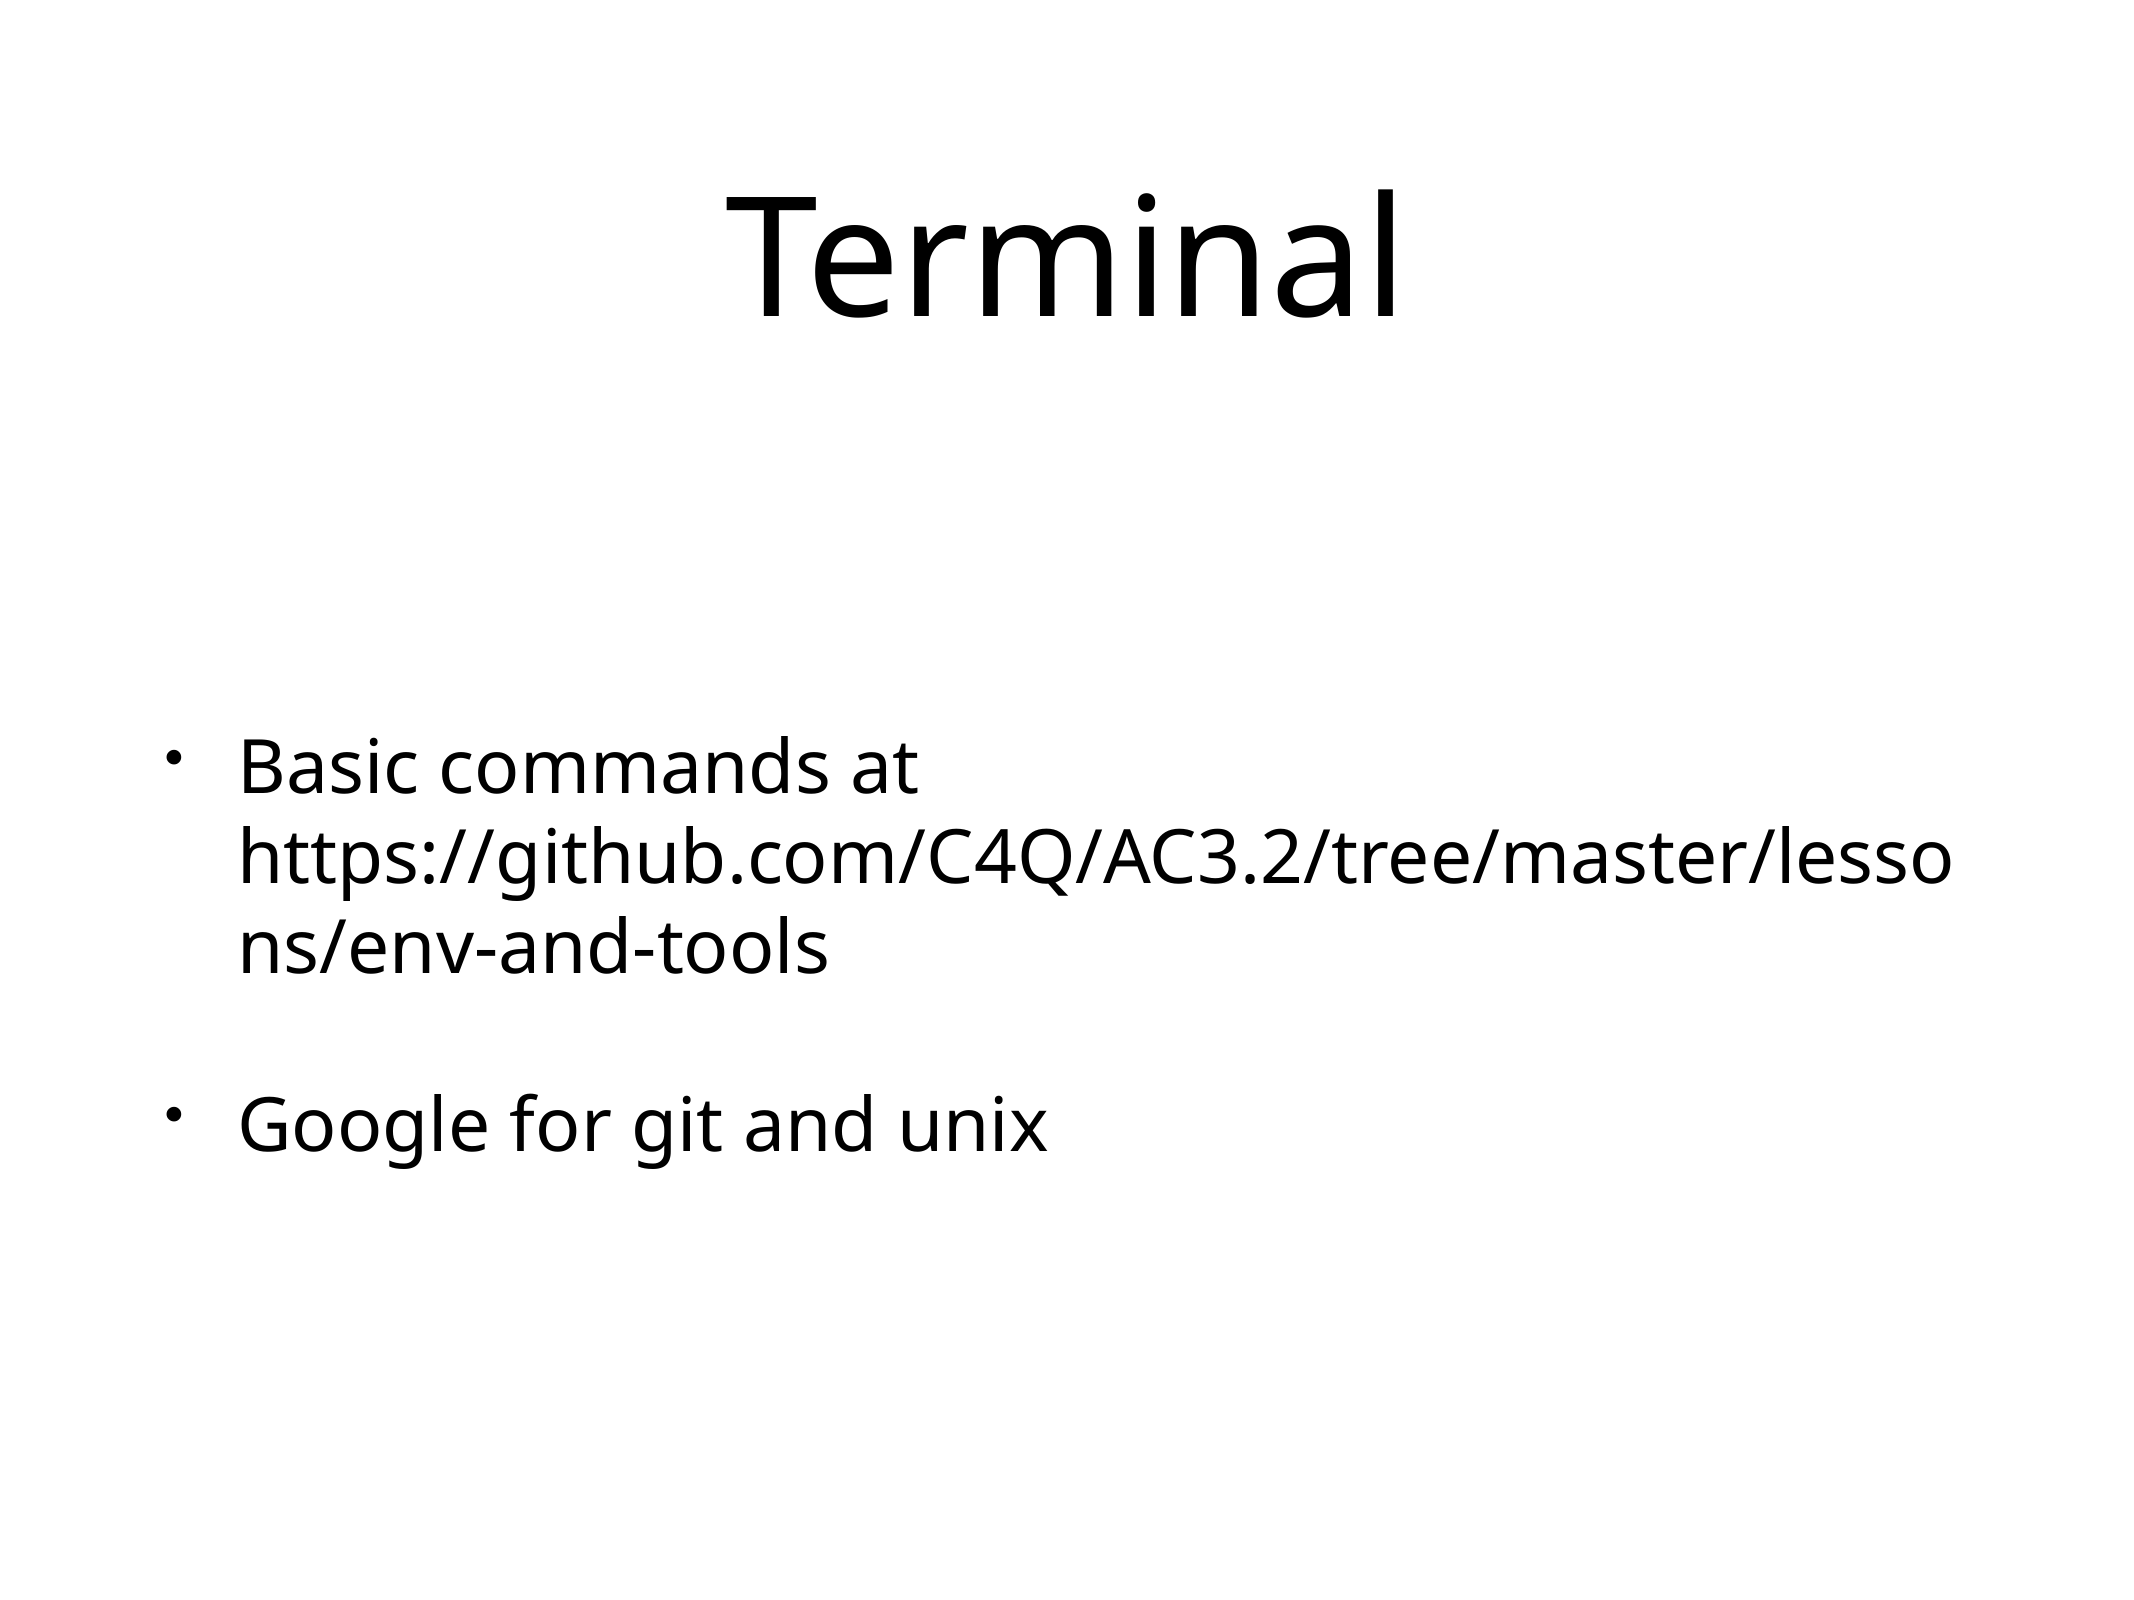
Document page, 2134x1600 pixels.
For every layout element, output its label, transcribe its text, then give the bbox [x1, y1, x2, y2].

title Terminal [155, 72, 1978, 426]
list Basic commands at https://github.com/C4Q/AC3.2/tree/master/lessons/env-and-tools Google for git and unix [155, 426, 1978, 1459]
